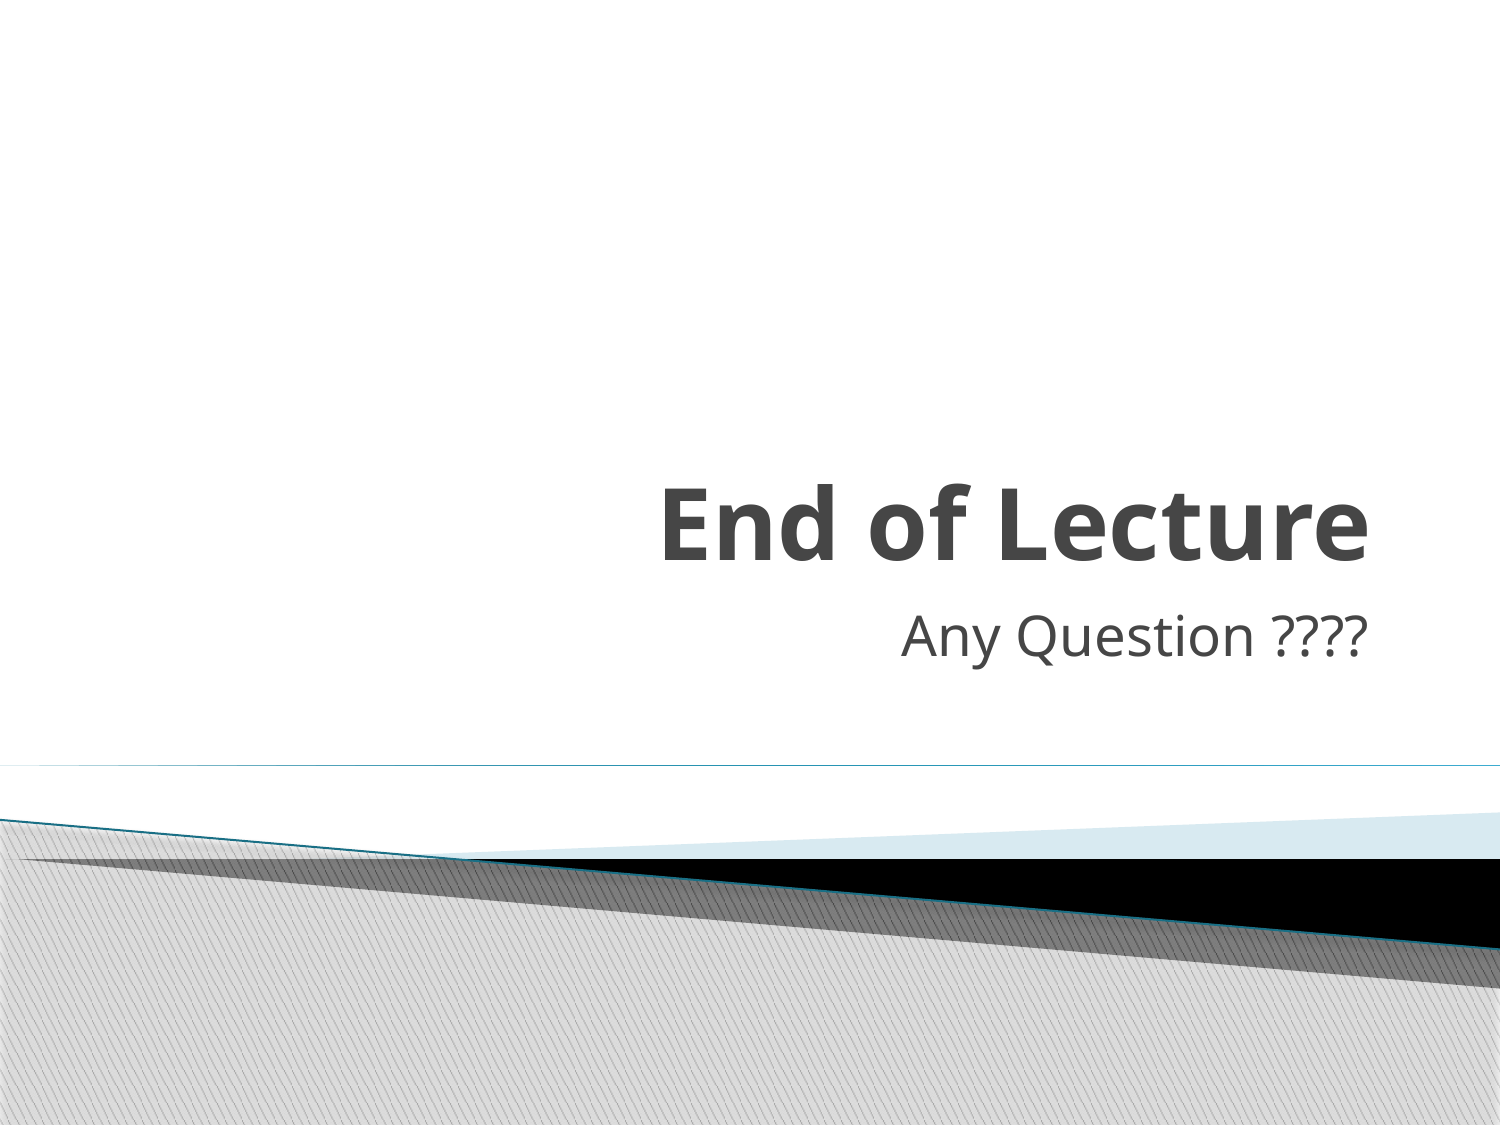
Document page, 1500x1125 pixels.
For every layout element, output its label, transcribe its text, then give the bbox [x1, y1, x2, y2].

picture [5, 859, 1500, 989]
subtitle Any Question ???? [112, 592, 1388, 790]
title End of Lecture [112, 287, 1388, 588]
